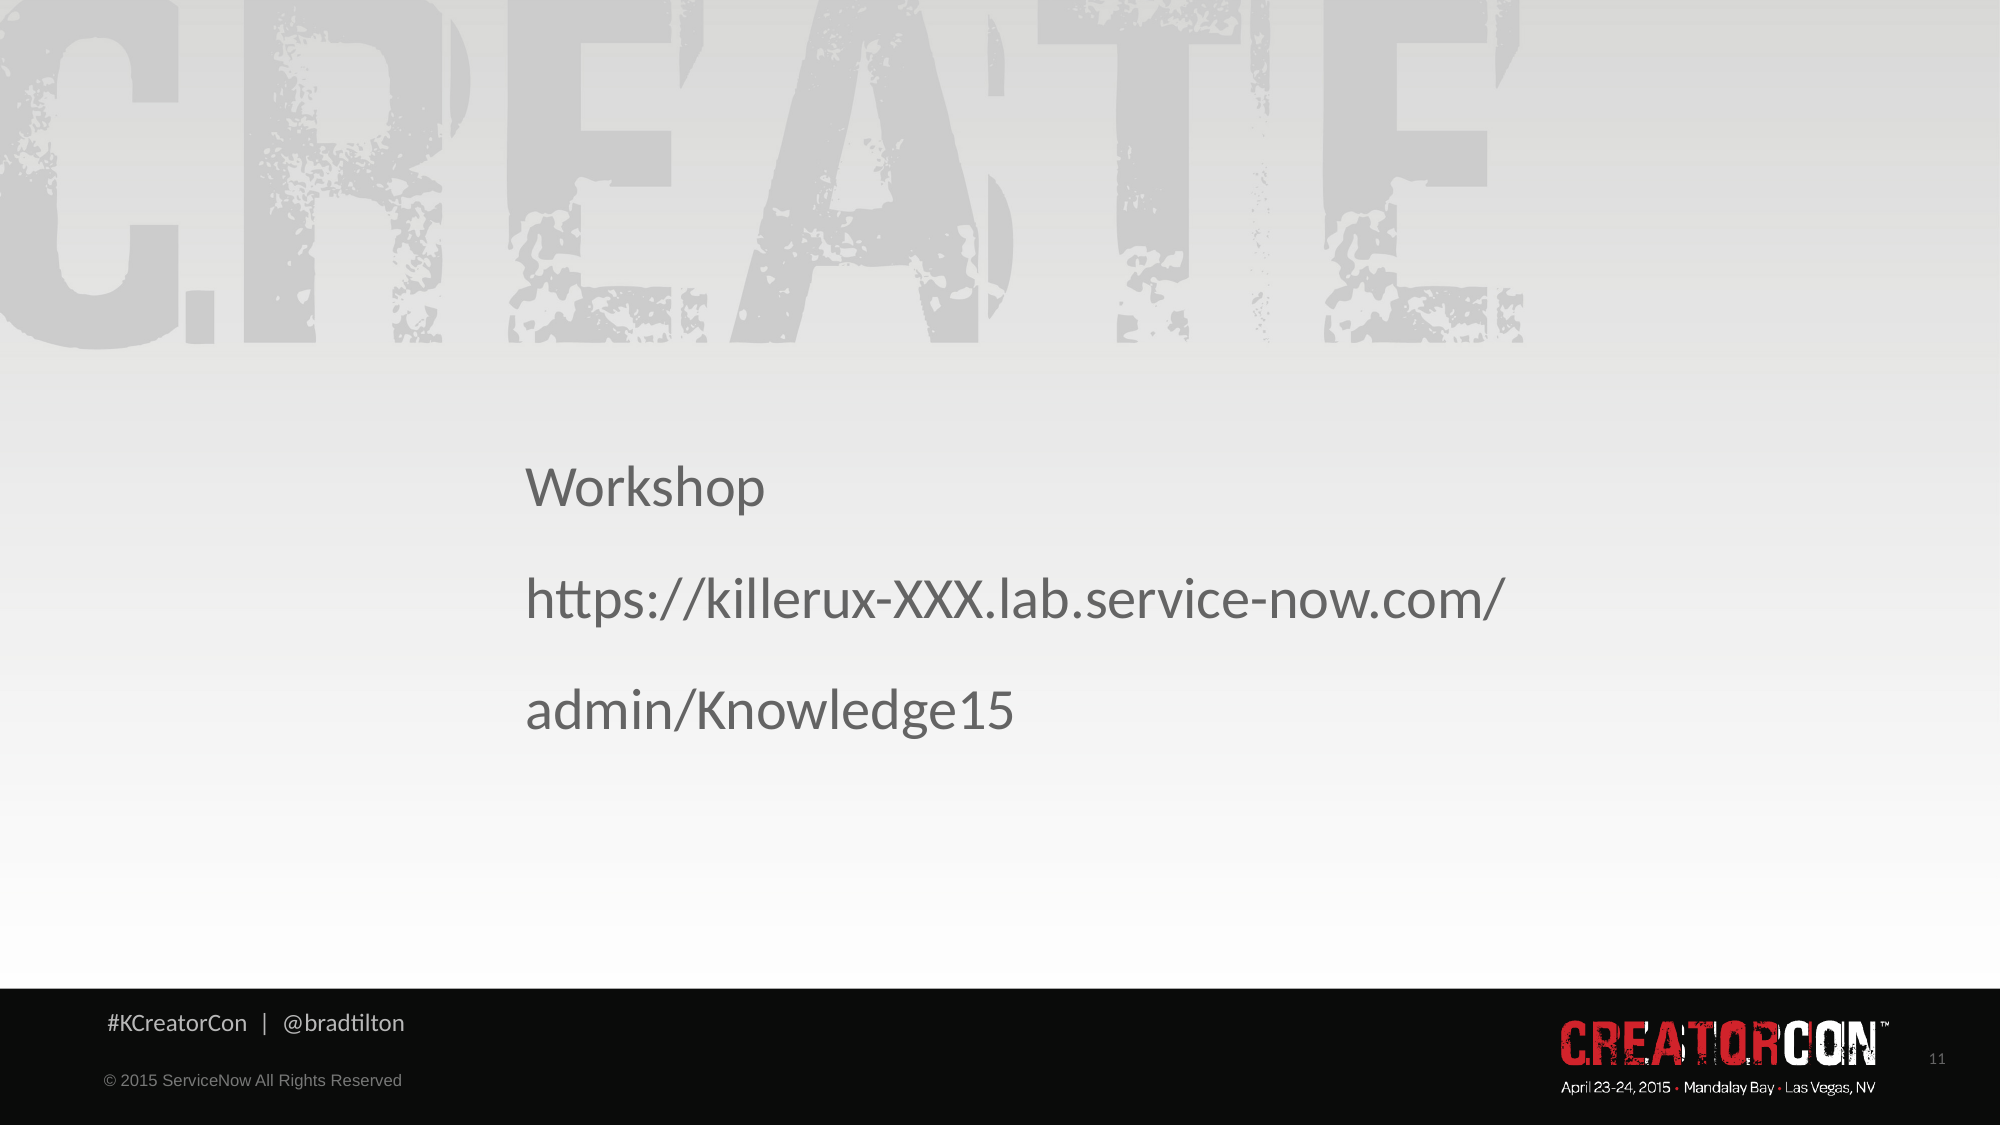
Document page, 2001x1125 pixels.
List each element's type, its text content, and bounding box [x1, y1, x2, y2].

picture [1561, 1020, 1889, 1096]
picture [0, 0, 2000, 988]
footer #KCreatorCon | @bradtilton [92, 991, 967, 1052]
list Workshop https://killerux-XXX.lab.service-now.com/ admin/Knowledge15 [510, 453, 1586, 725]
